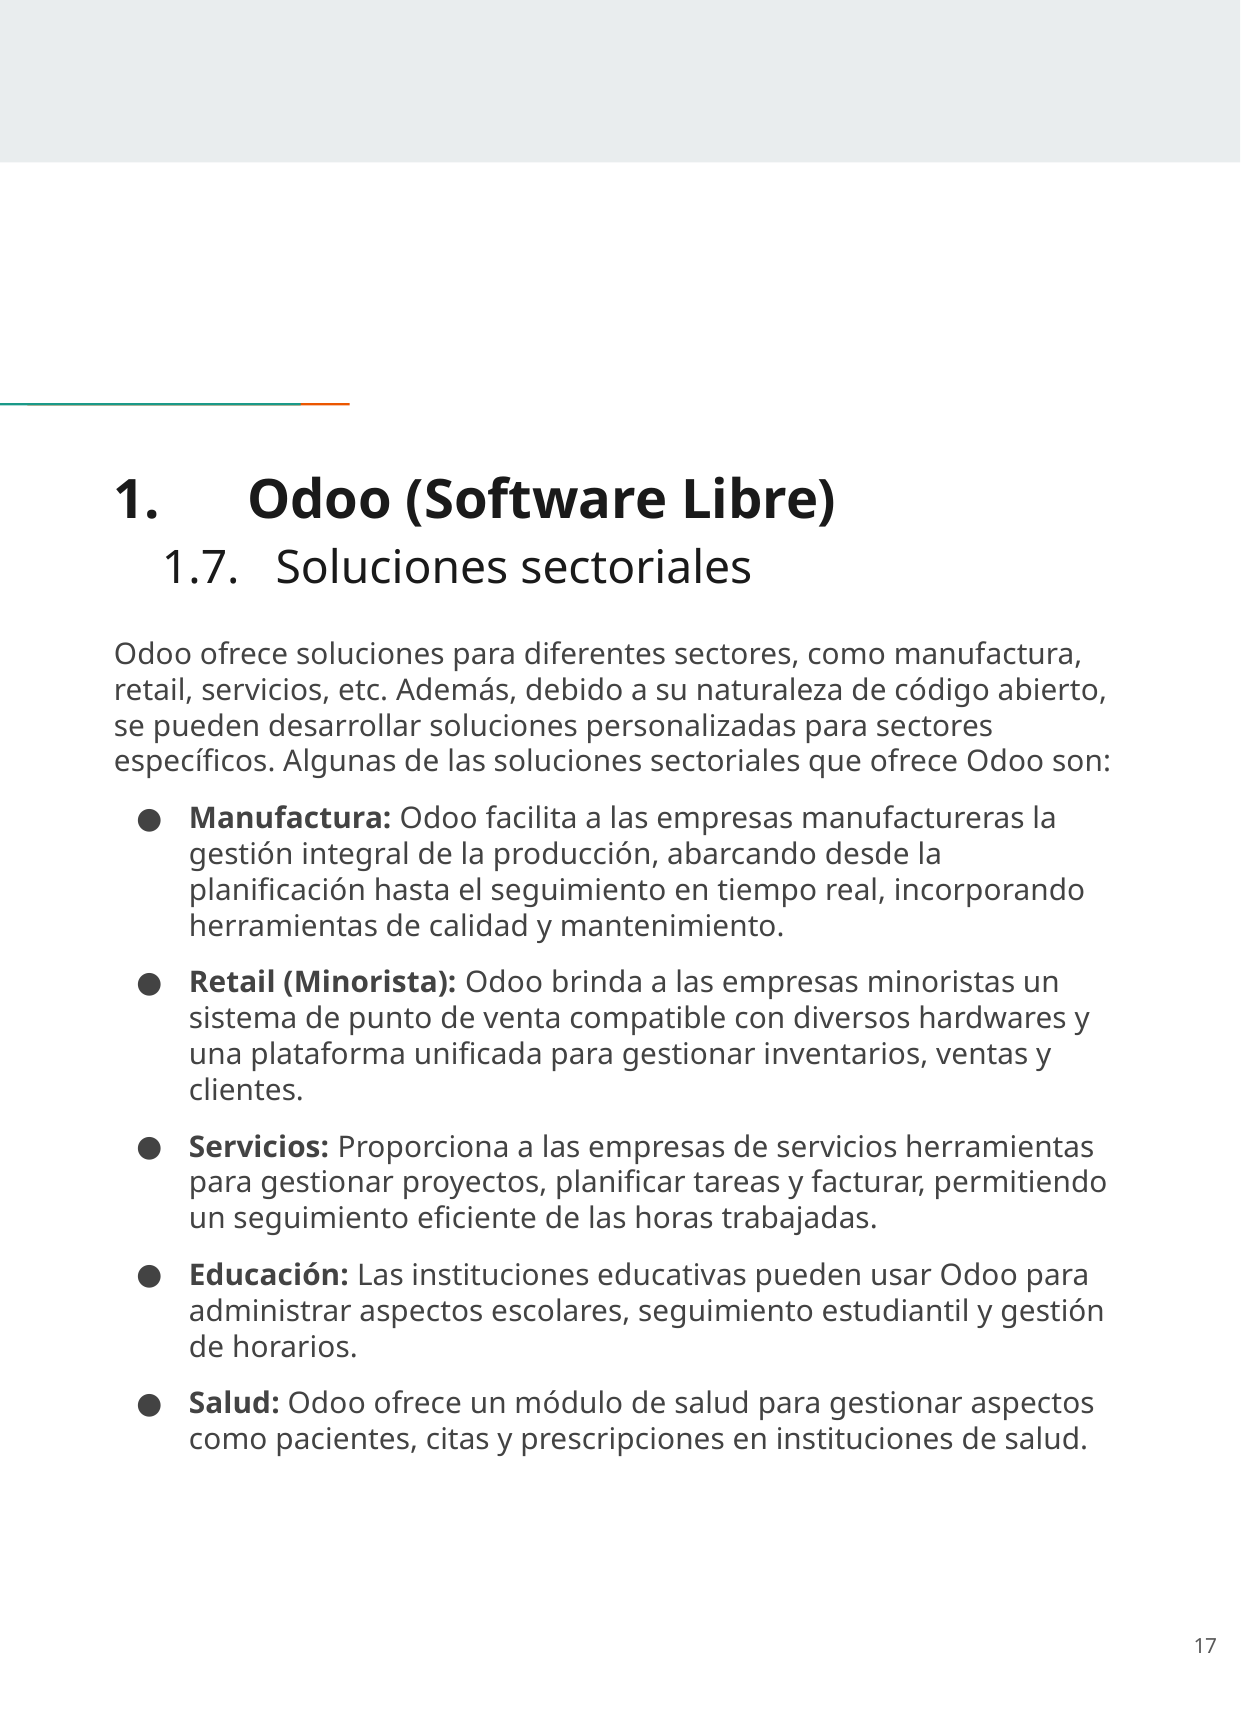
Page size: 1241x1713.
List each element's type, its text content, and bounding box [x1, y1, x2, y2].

list Odoo ofrece soluciones para diferentes sectores, como manufactura, retail, servicios, etc. Además, debido a su naturaleza de código abierto, se pueden desarrollar soluciones personalizadas para sectores específicos. Algunas de las soluciones sectoriales que ofrece Odoo son: Manufactura: Odoo facilita a las empresas manufactureras la gestión integral de la producción, abarcando desde la planificación hasta el seguimiento en tiempo real, incorporando herramientas de calidad y mantenimiento. Retail (Minorista): Odoo brinda a las empresas minoristas un sistema de punto de venta compatible con diversos hardwares y una plataforma unificada para gestionar inventarios, ventas y clientes. Servicios: Proporciona a las empresas de servicios herramientas para gestionar proyectos, planificar tareas y facturar, permitiendo un seguimiento eficiente de las horas trabajadas. Educación: Las instituciones educativas pueden usar Odoo para administrar aspectos escolares, seguimiento estudiantil y gestión de horarios. Salud: Odoo ofrece un módulo de salud para gestionar aspectos como pacientes, citas y prescripciones en instituciones de salud. [98, 619, 1142, 1642]
slide_number ‹#› [1157, 1581, 1233, 1713]
title 1. Odoo (Software Libre) 1.7. Soluciones sectoriales [98, 439, 1233, 609]
